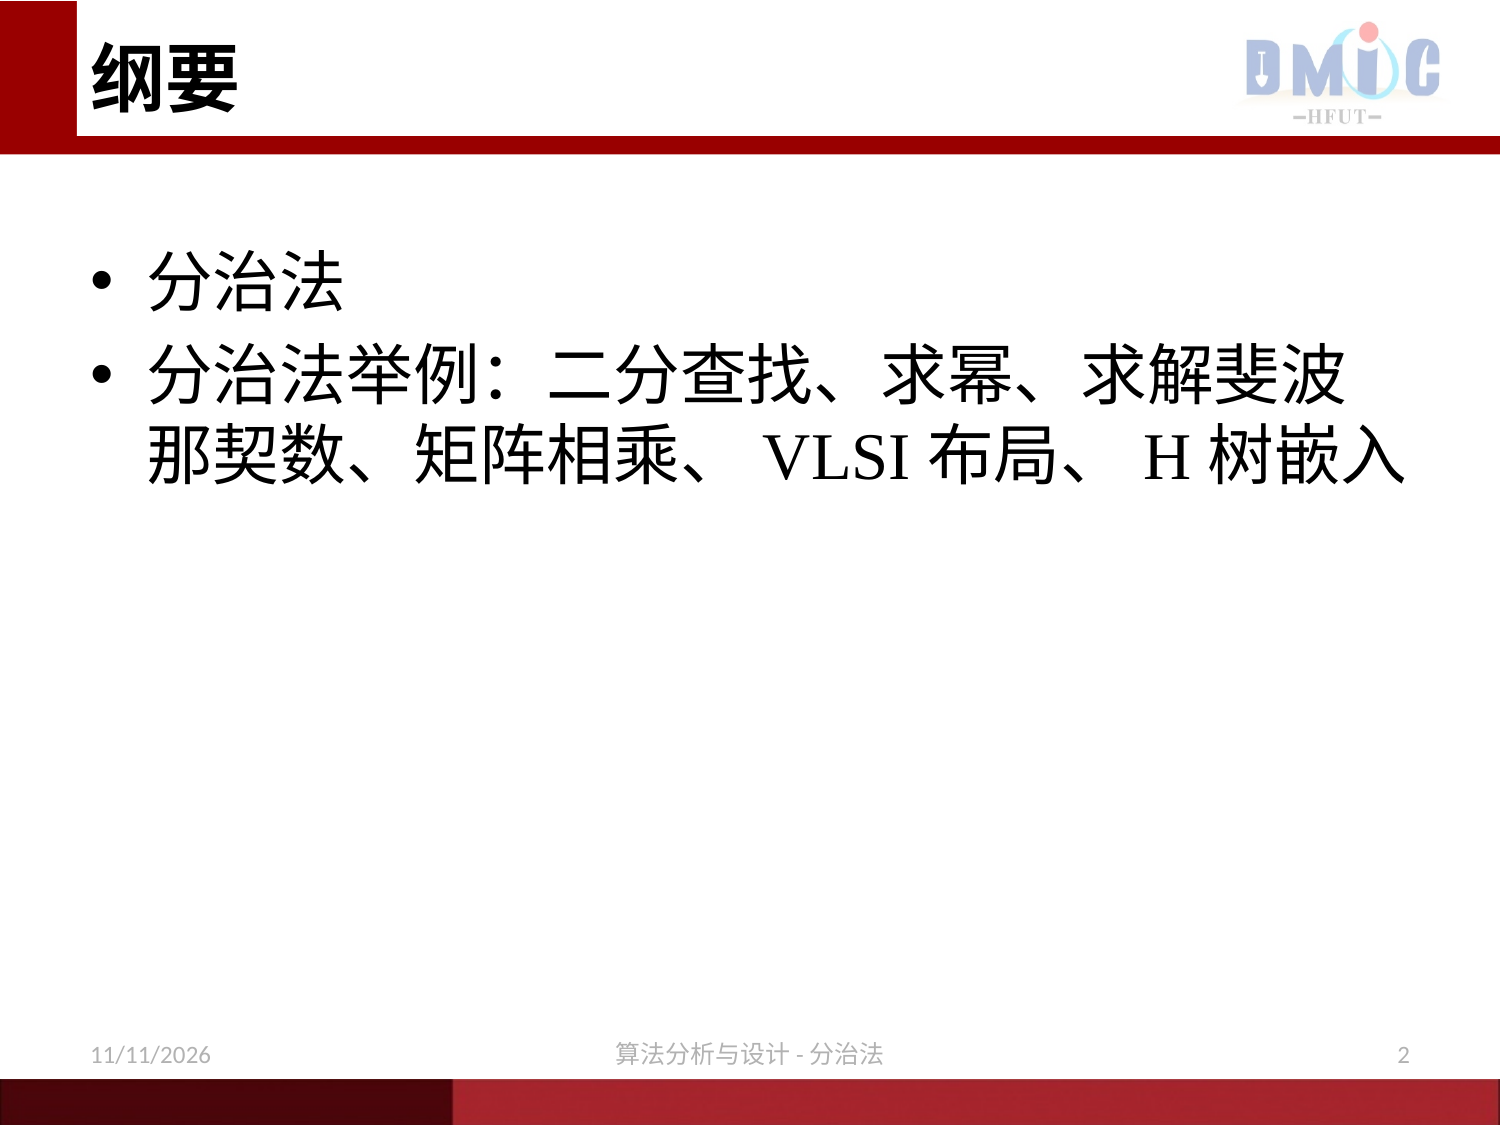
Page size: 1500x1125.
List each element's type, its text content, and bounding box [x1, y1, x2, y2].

slide_number 2 [1074, 1023, 1425, 1084]
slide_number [75, 1023, 425, 1084]
footer 算法分析与设计-分治法 [466, 1023, 1034, 1084]
list 分治法 分治法举例：二分查找、求幂、求解斐波那契数、矩阵相乘、VLSI布局、H树嵌入 [74, 231, 1426, 1000]
picture [0, 1079, 1500, 1125]
title 纲要 [74, 20, 1426, 130]
